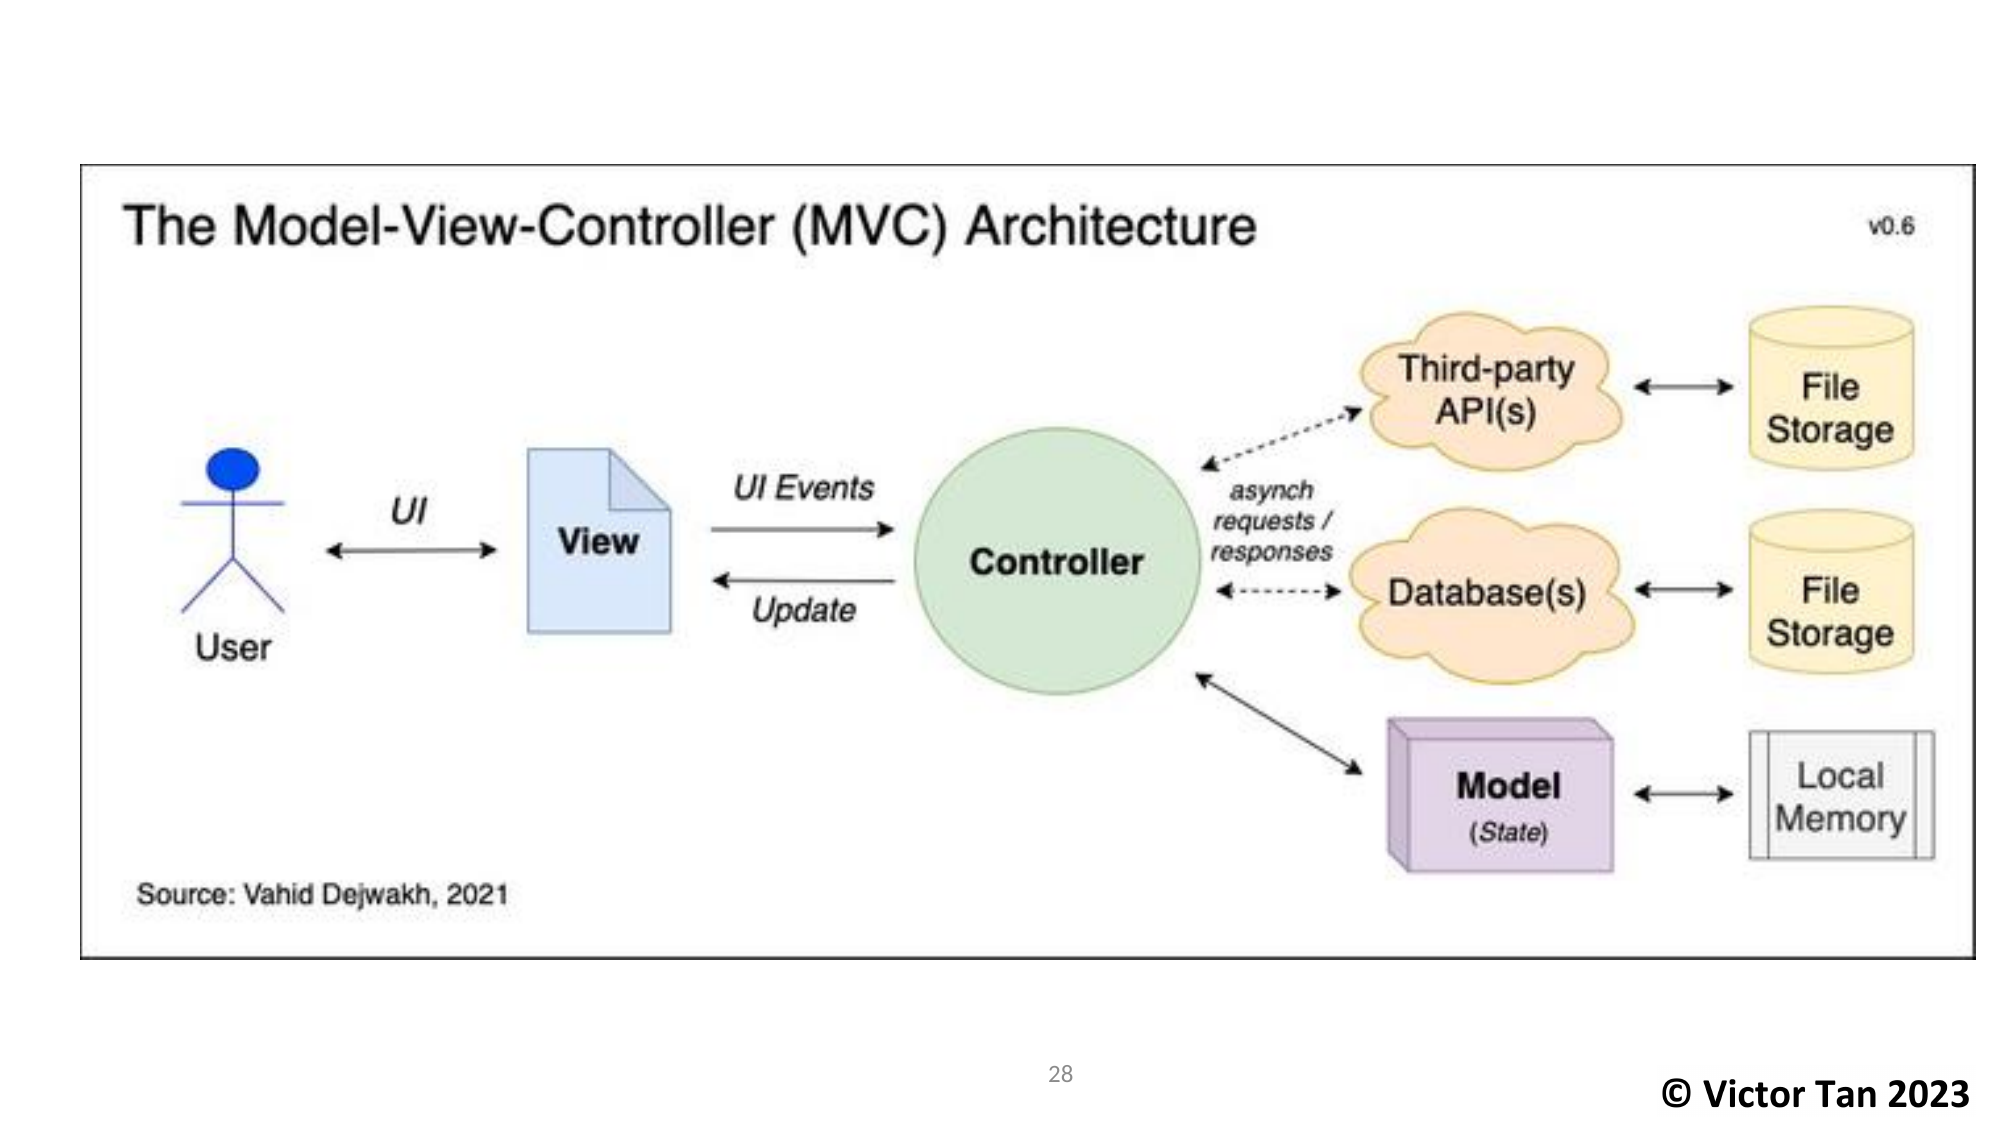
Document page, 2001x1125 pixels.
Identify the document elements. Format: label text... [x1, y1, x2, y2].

slide_number 28 [638, 1042, 1089, 1103]
picture [79, 164, 1976, 960]
picture [1657, 1065, 1976, 1117]
